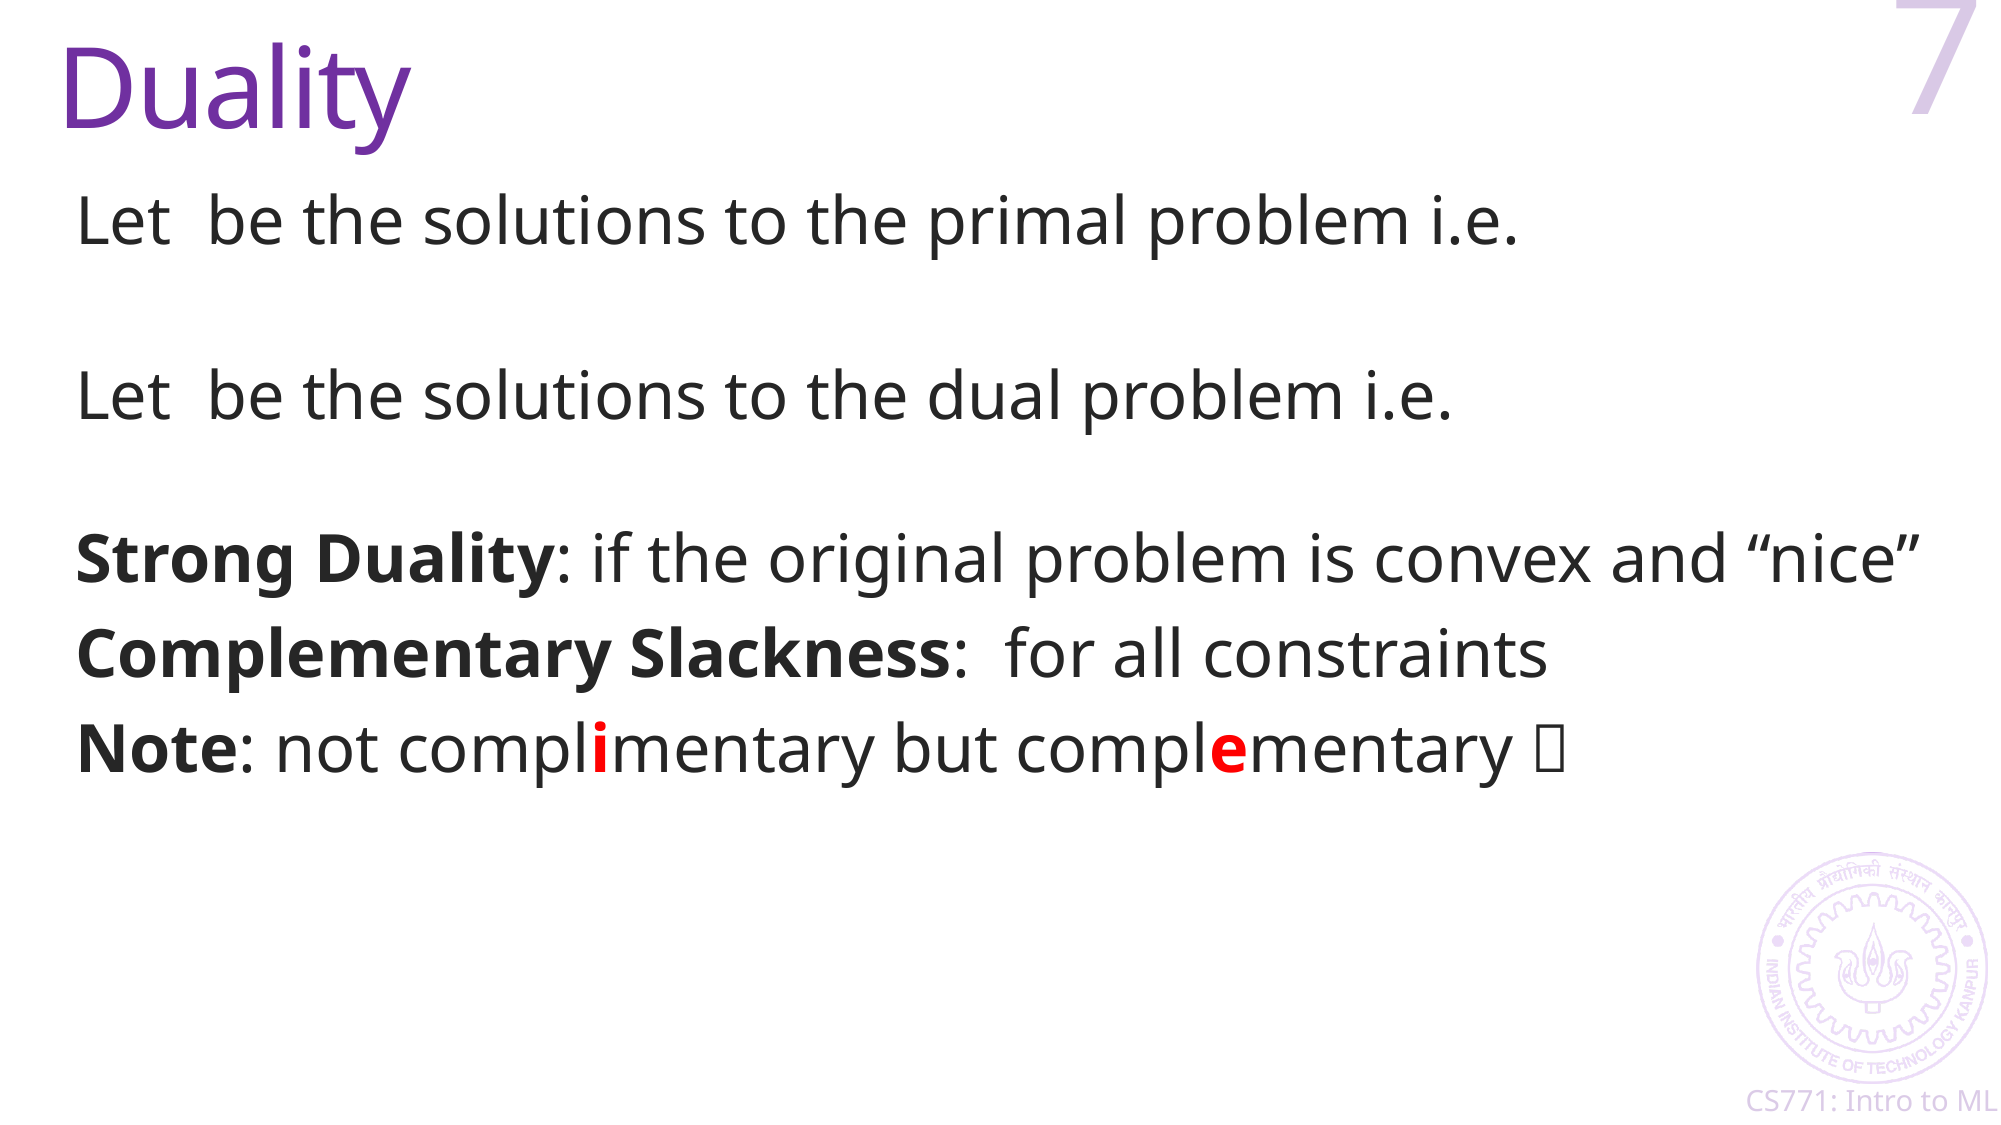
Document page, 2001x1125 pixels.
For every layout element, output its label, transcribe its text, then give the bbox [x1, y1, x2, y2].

title Duality [41, 5, 1945, 183]
slide_number 7 [1520, 6, 2000, 183]
